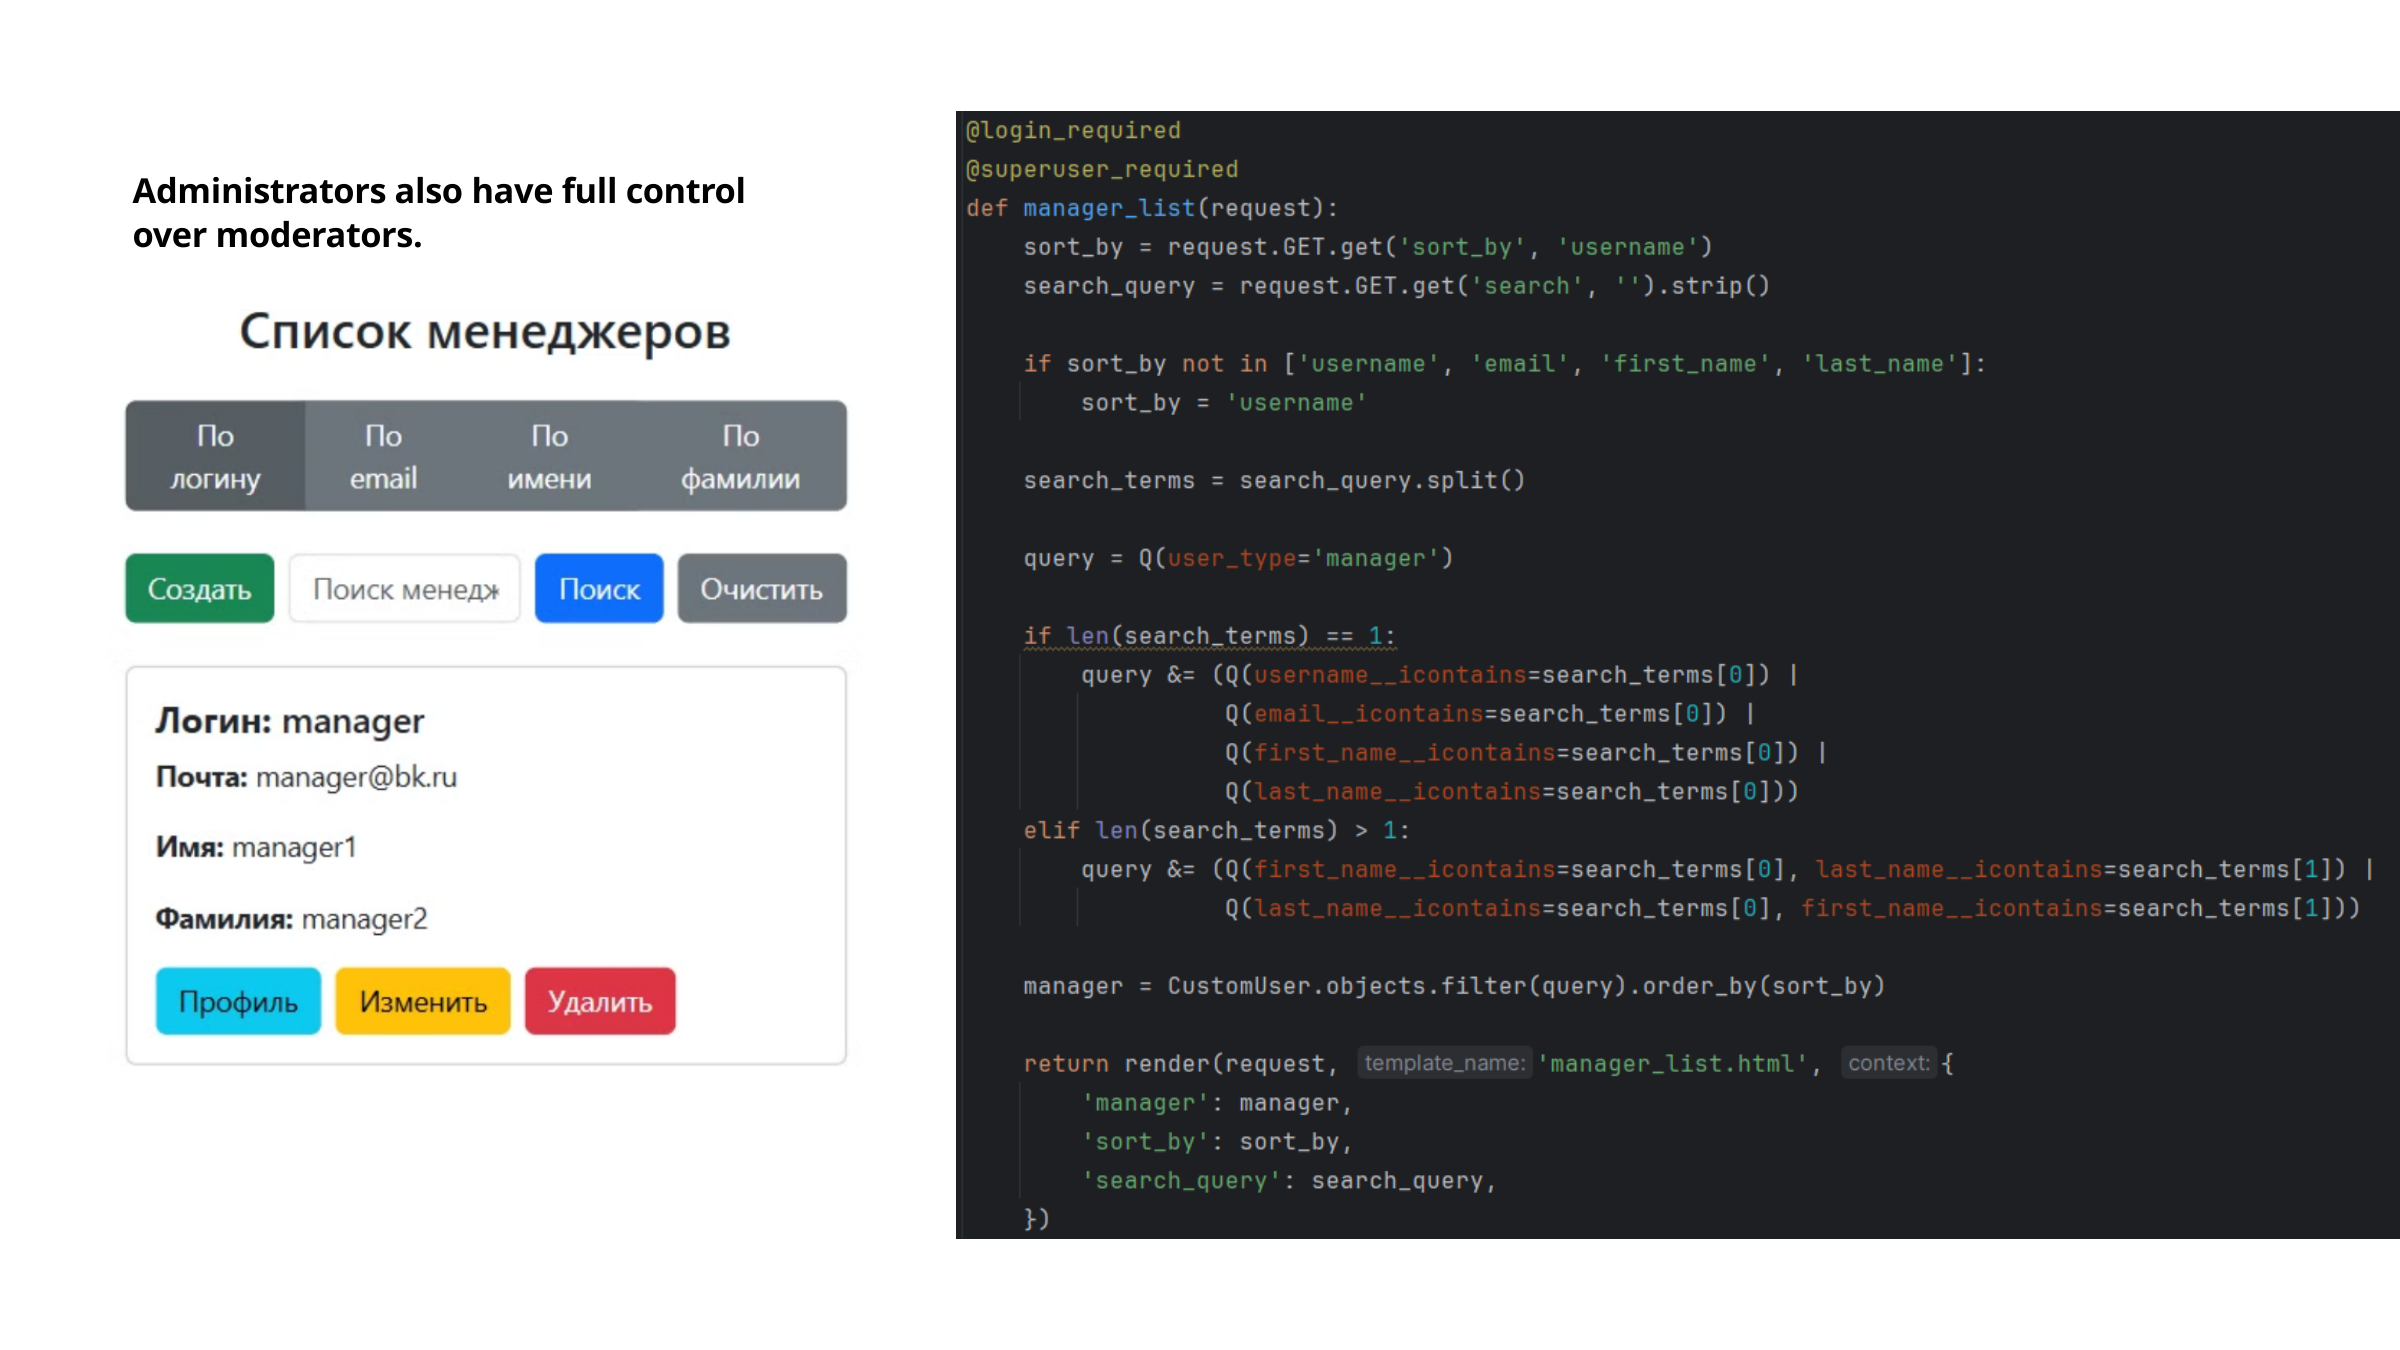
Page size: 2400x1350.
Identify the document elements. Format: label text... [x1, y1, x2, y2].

picture [956, 111, 2400, 1239]
picture [108, 309, 863, 1082]
text_box Administrators also have full control over moderators. [132, 167, 839, 278]
